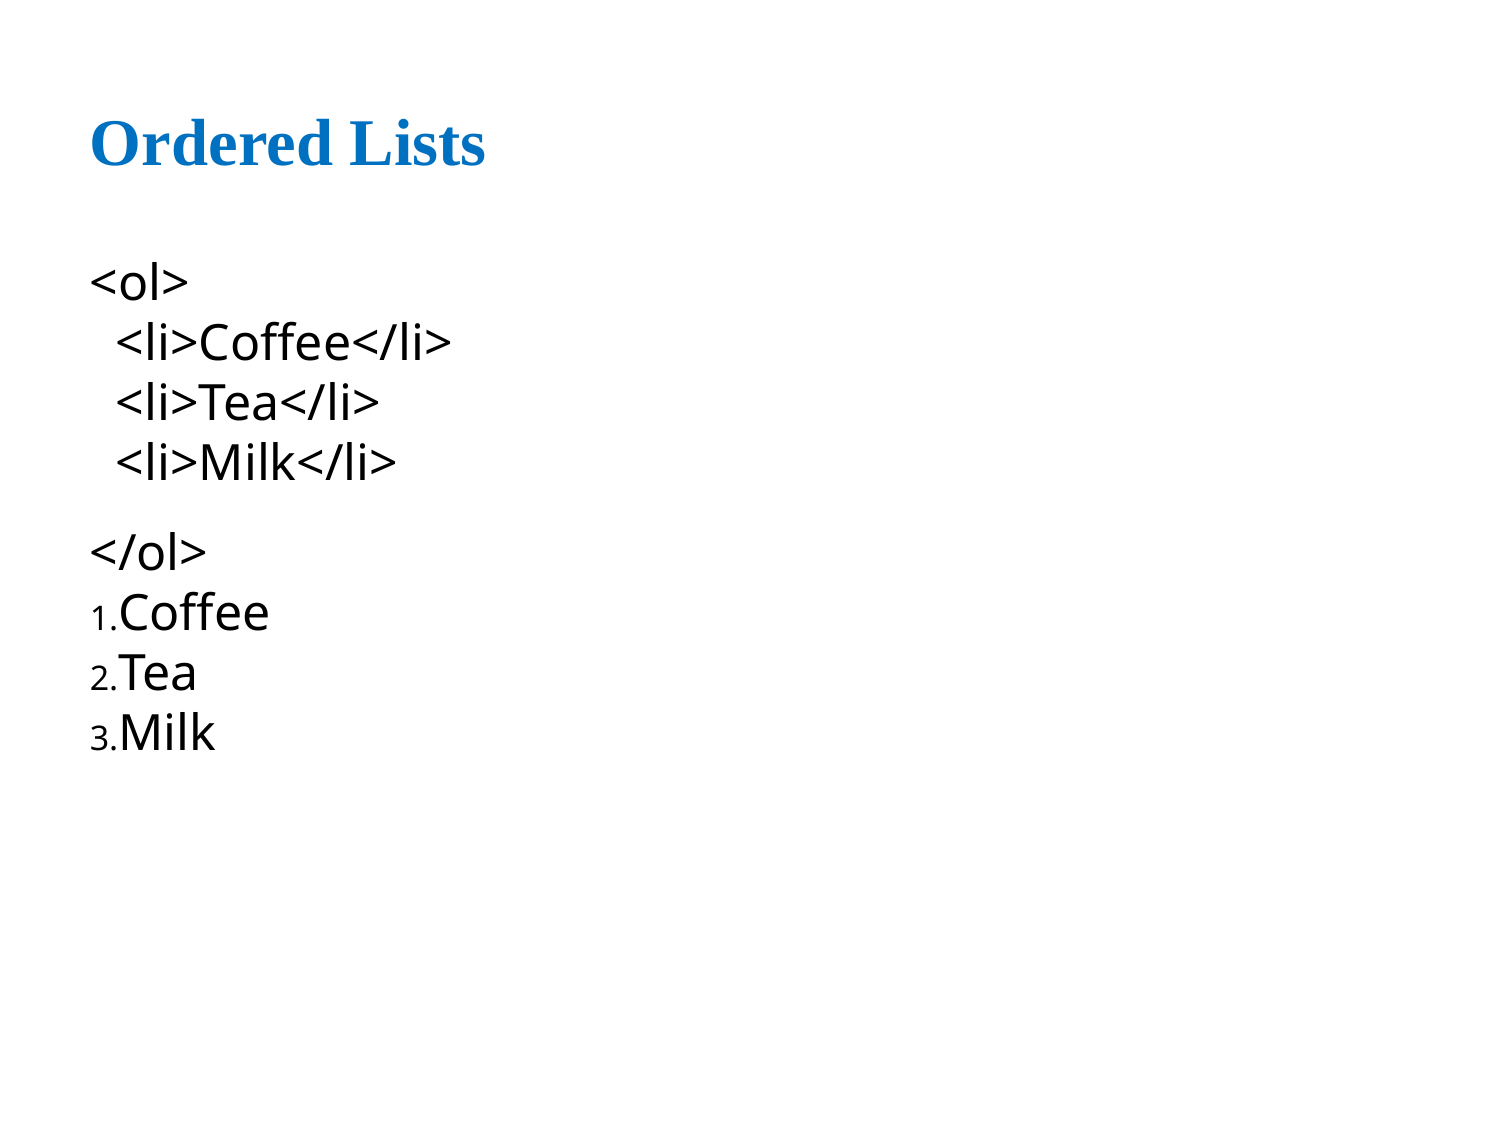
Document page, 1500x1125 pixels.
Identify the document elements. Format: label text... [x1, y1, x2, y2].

text_box <ol> <li>Coffee</li> <li>Tea</li> <li>Milk</li> </ol> Coffee Tea Milk [75, 243, 1425, 986]
text_box Ordered Lists [75, 45, 1425, 233]
